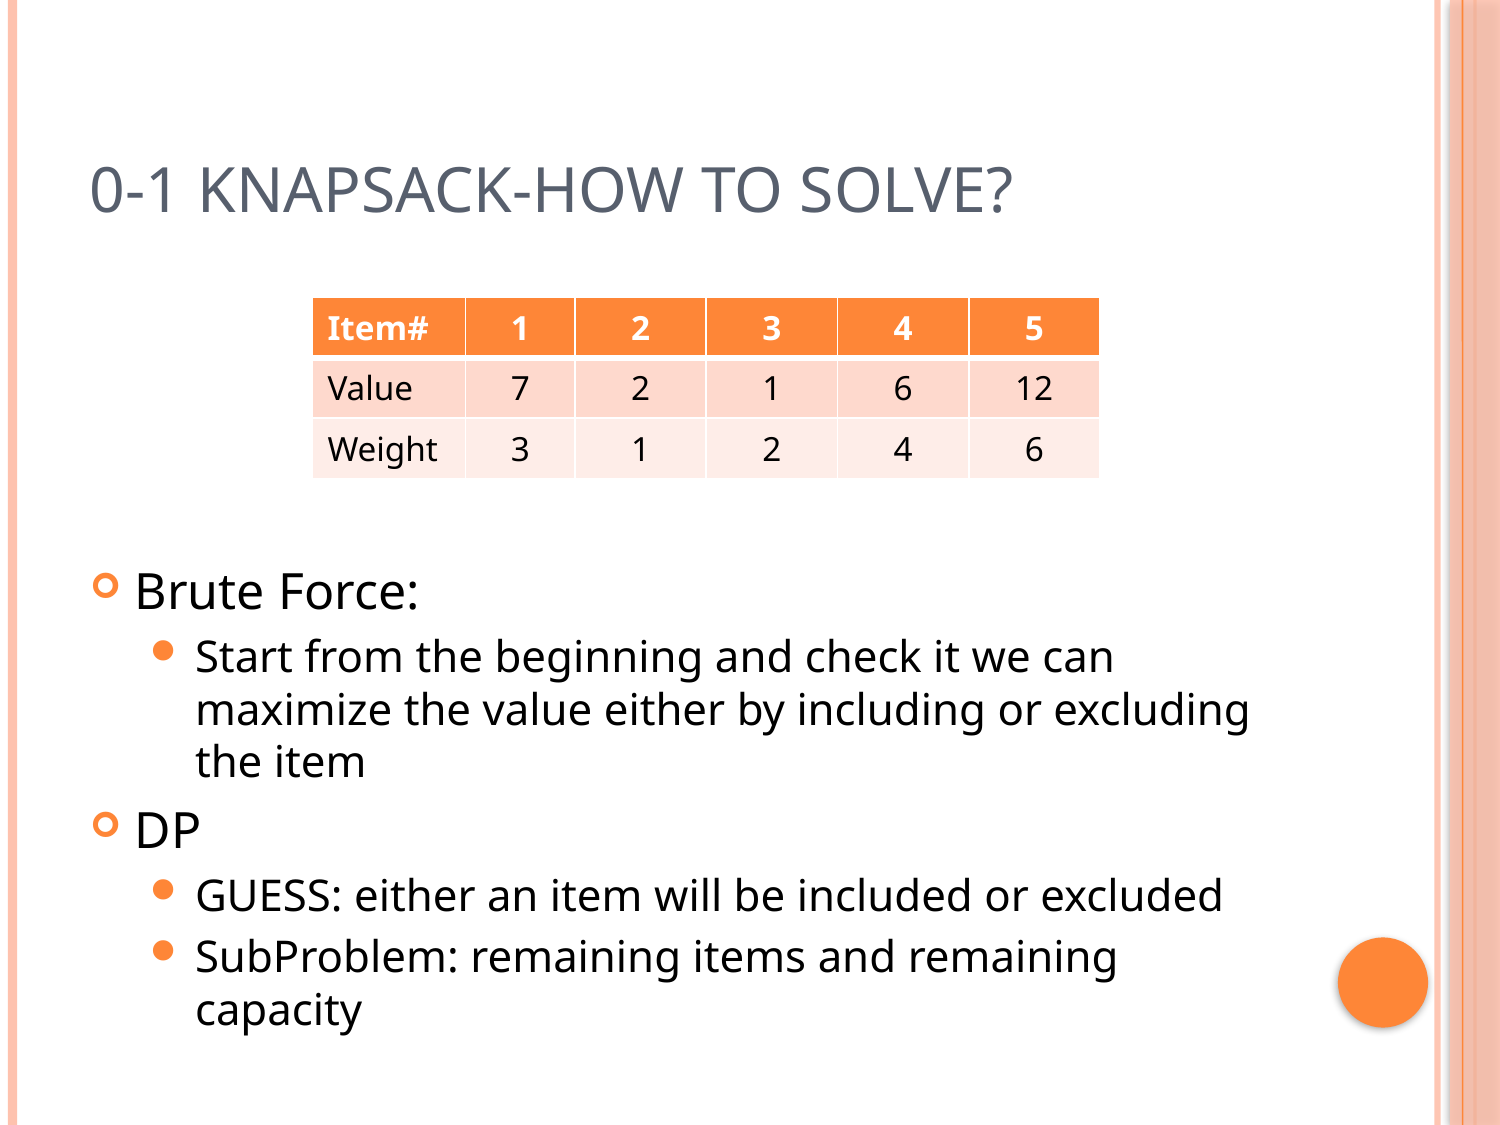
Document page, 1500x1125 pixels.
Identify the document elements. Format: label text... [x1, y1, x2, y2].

table_cell Weight [313, 419, 465, 478]
table_cell Value [313, 361, 465, 417]
table_header 1 [466, 298, 574, 355]
table_cell 6 [970, 419, 1099, 478]
table_cell 12 [970, 361, 1099, 417]
table_cell 2 [707, 419, 837, 478]
table_cell 6 [838, 361, 968, 417]
table_cell 1 [707, 361, 837, 417]
list Brute Force: Start from the beginning and check it we can maximize the value either by including or excluding the item DP GUESS: either an item will be included or excluded SubProblem: remaining items and remaining capacity [74, 262, 1301, 1063]
table_cell 3 [466, 419, 574, 478]
table_header 5 [970, 298, 1099, 355]
table_cell 1 [576, 419, 705, 478]
table_header Item# [313, 298, 465, 355]
table_cell 7 [466, 361, 574, 417]
table_cell 4 [838, 419, 968, 478]
table_header 2 [576, 298, 705, 355]
table_cell 2 [576, 361, 705, 417]
title 0-1 knapsack-how to solve? [75, 45, 1300, 233]
table_header 3 [707, 298, 837, 355]
table_header 4 [838, 298, 968, 355]
